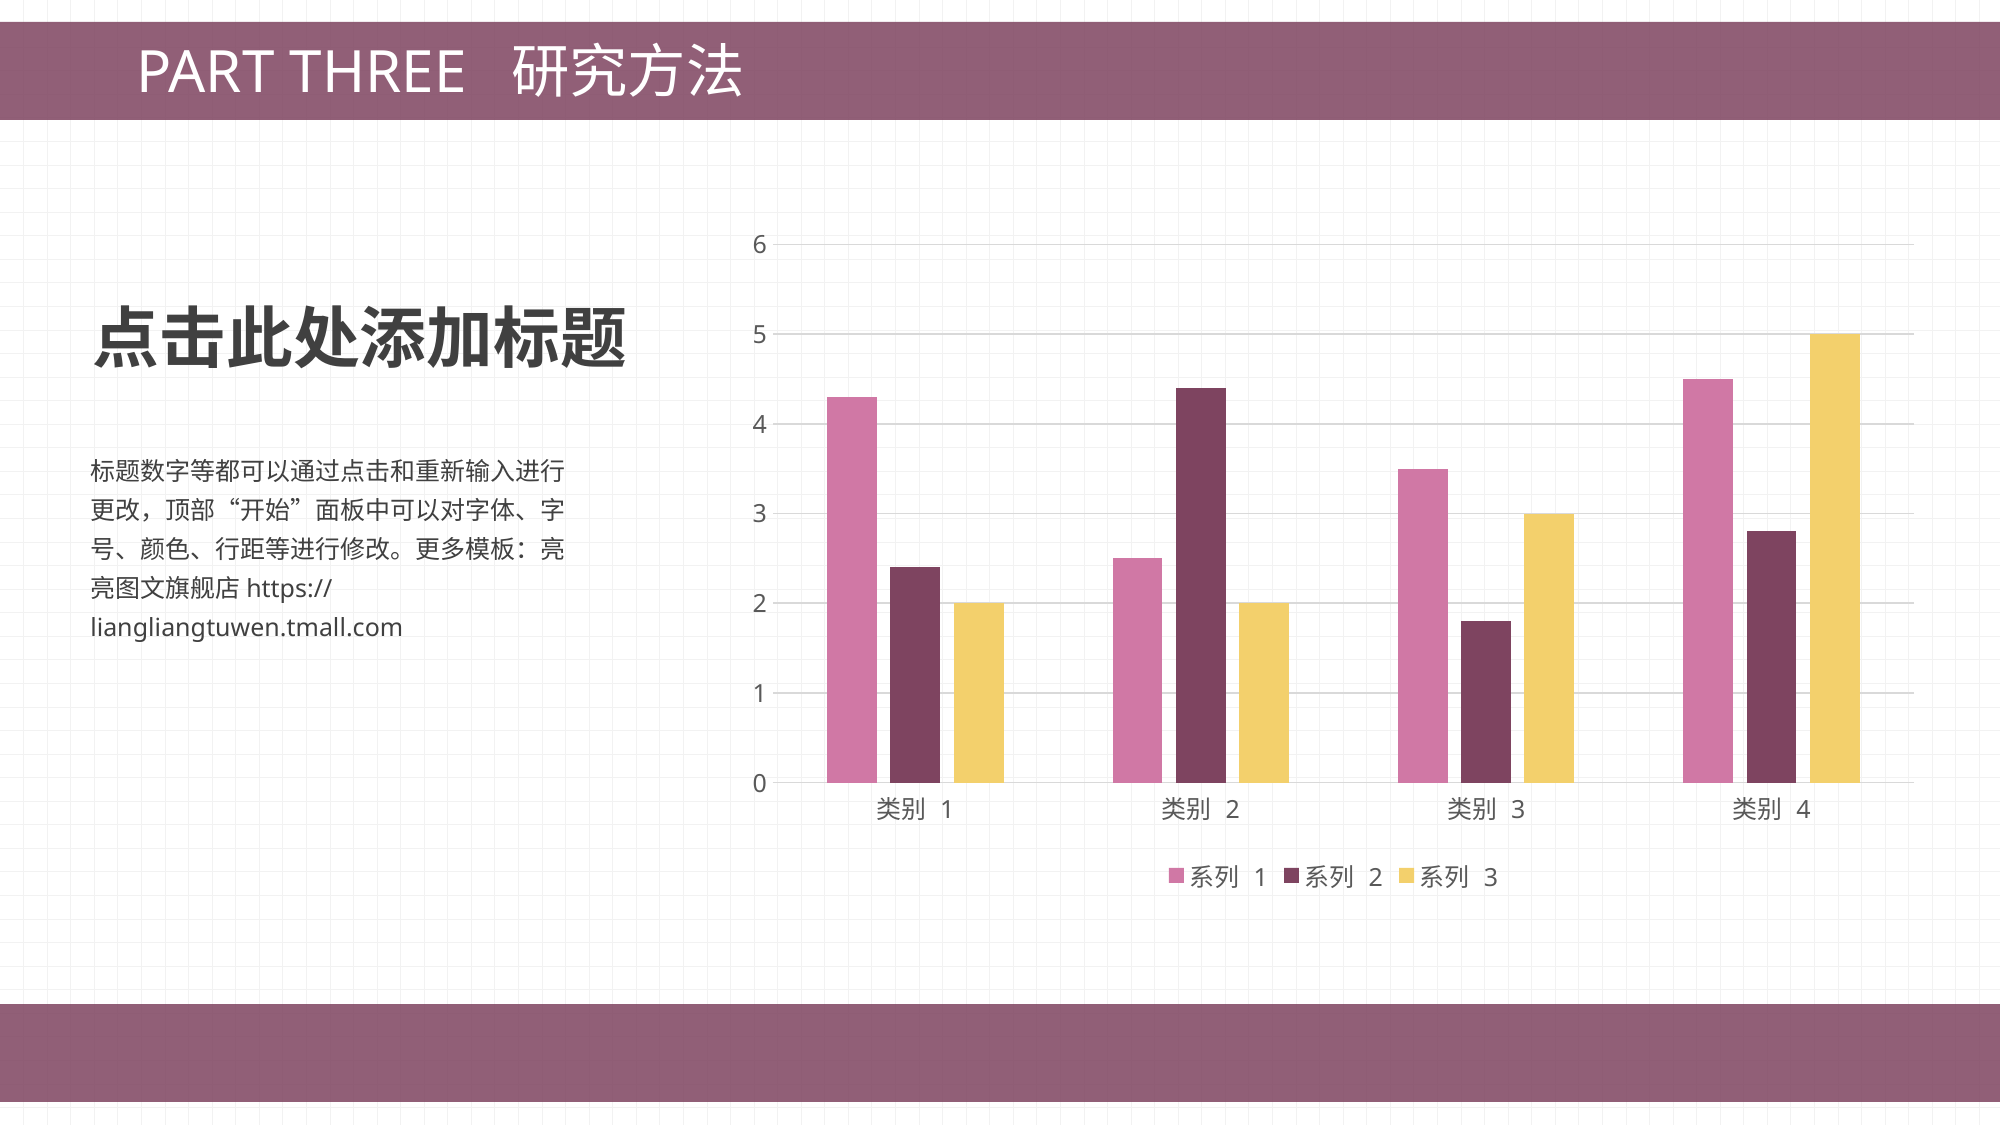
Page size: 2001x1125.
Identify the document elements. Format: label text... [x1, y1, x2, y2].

text_box 点击此处添加标题 [78, 288, 642, 384]
text_box PART THREE 研究方法 [121, 34, 921, 122]
chart [728, 213, 1939, 901]
text_box 标题数字等都可以通过点击和重新输入进行更改，顶部“开始”面板中可以对字体、字号、颜色、行距等进行修改。更多模板：亮亮图文旗舰店https://liangliangtuwen.tmall.com [75, 439, 604, 649]
